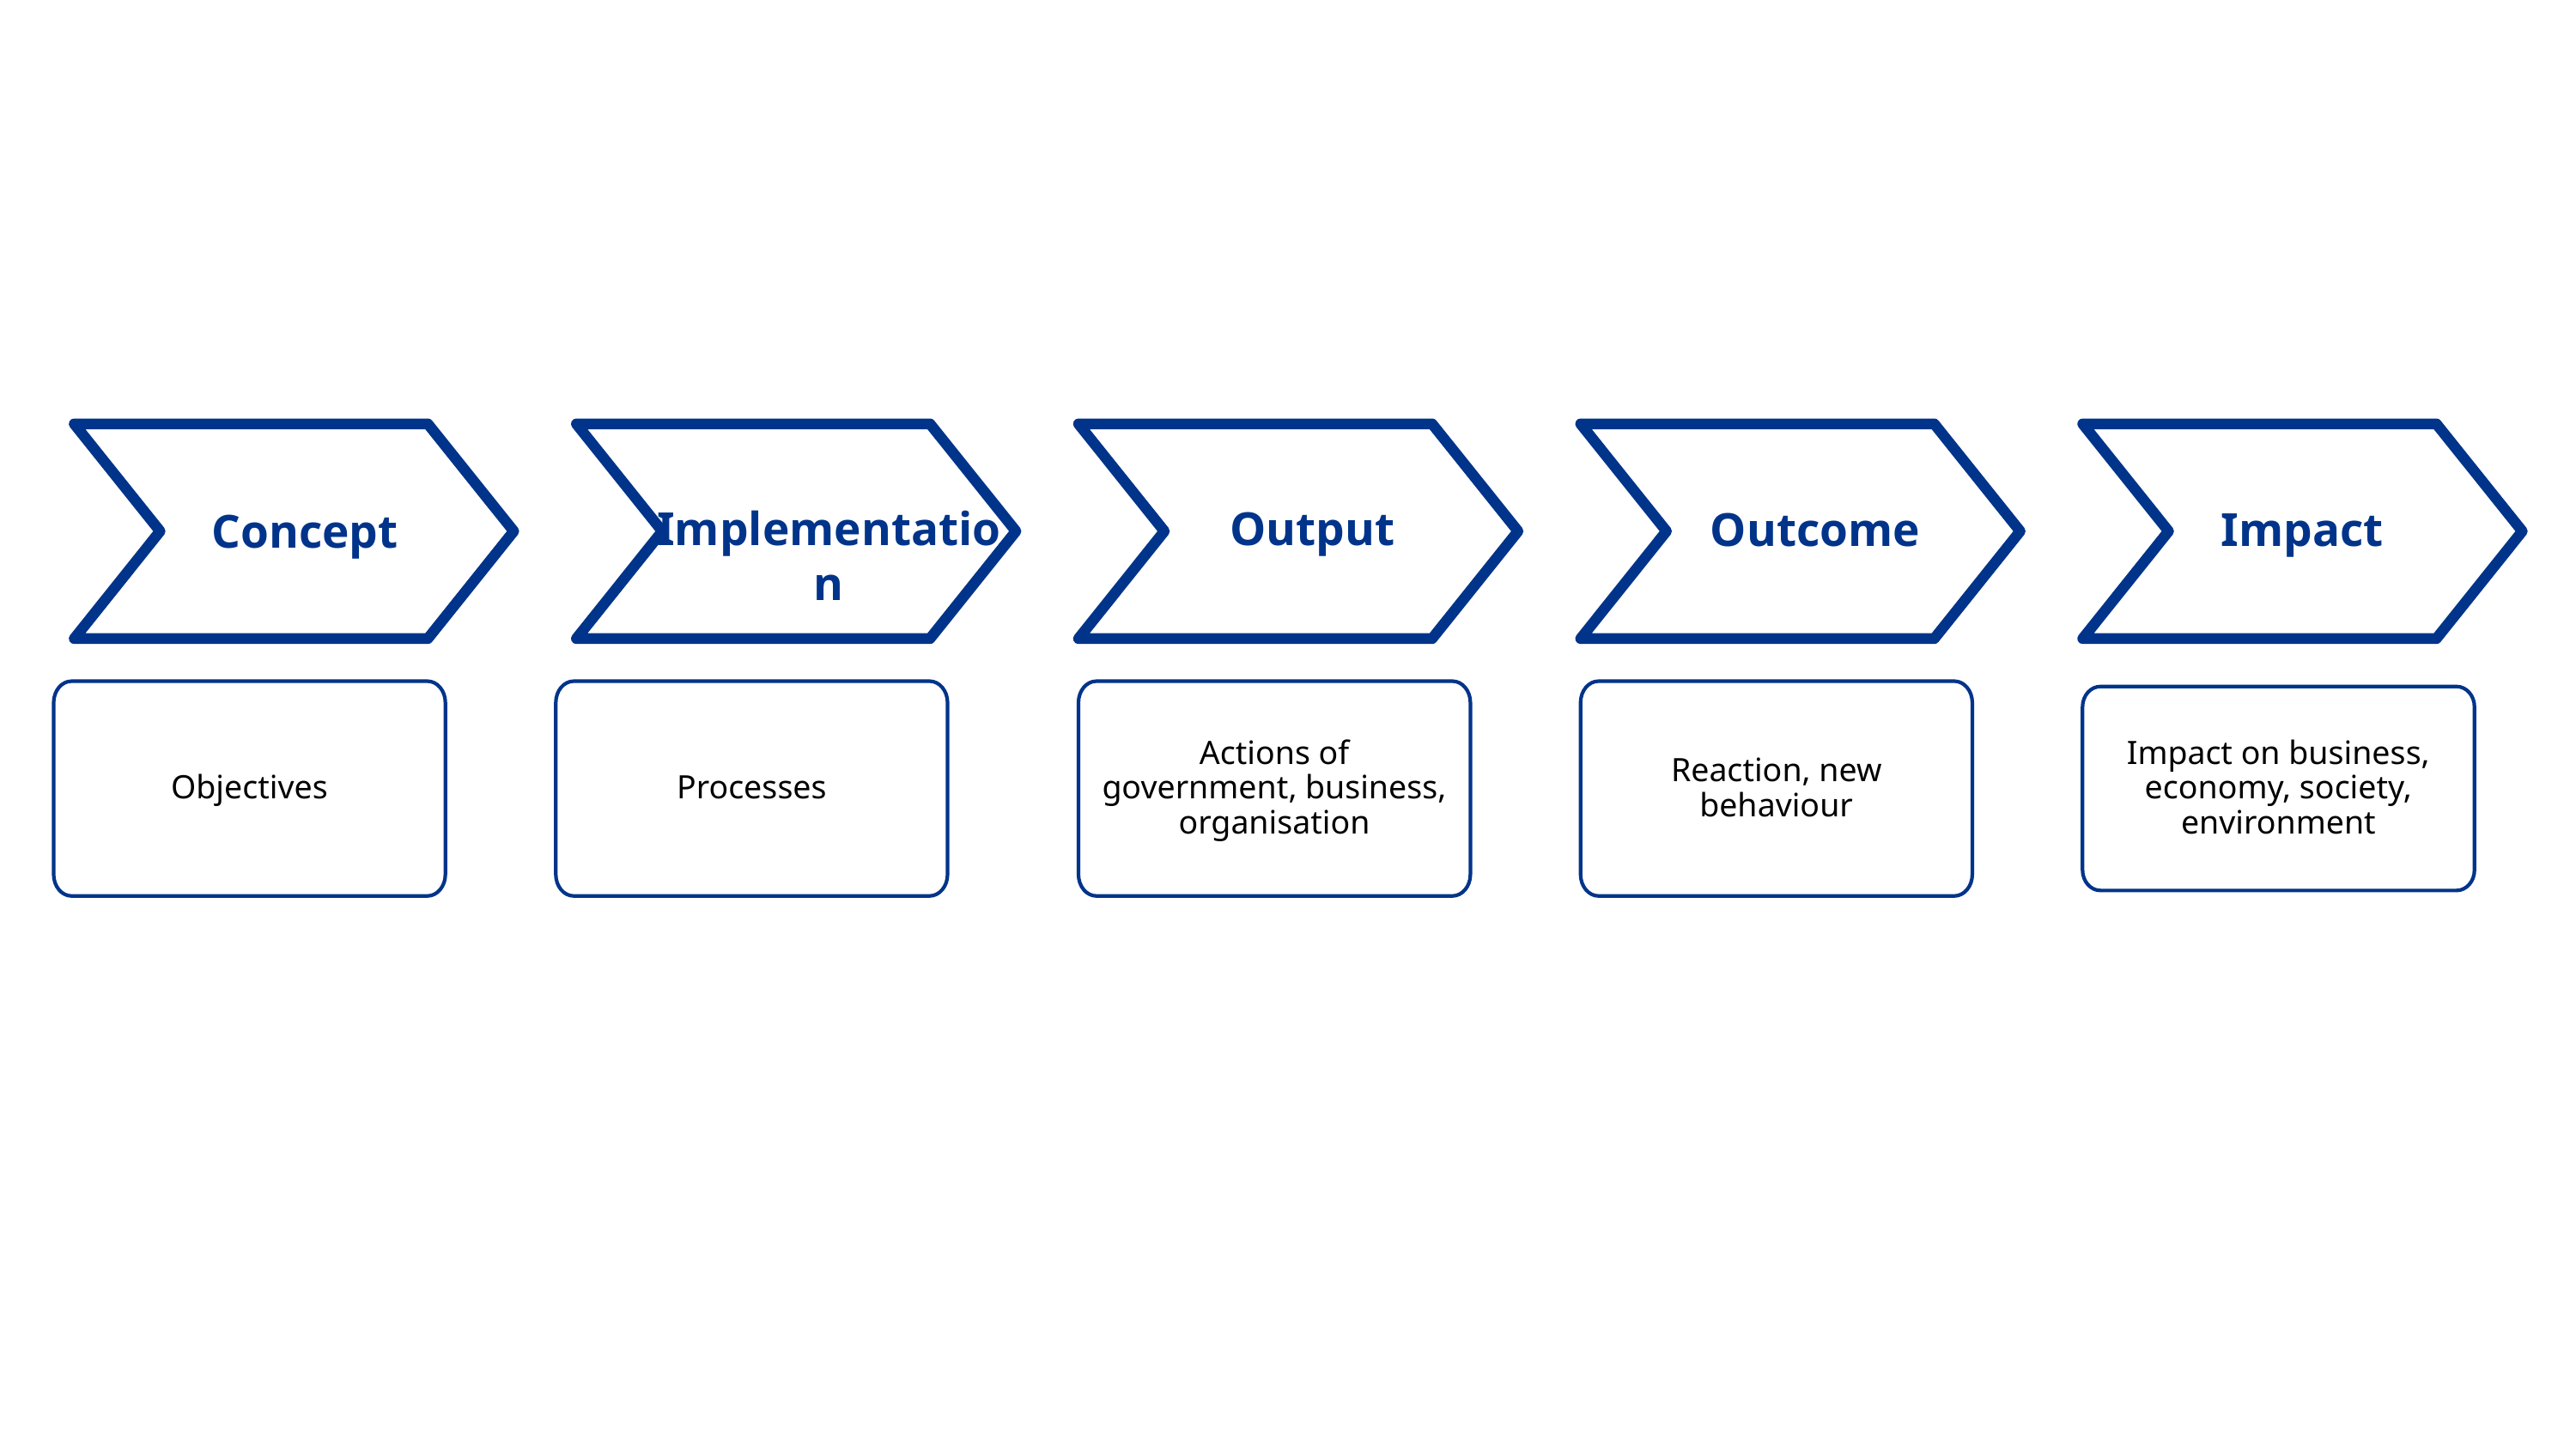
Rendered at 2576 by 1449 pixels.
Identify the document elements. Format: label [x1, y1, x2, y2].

text_box [53, 423, 2523, 896]
